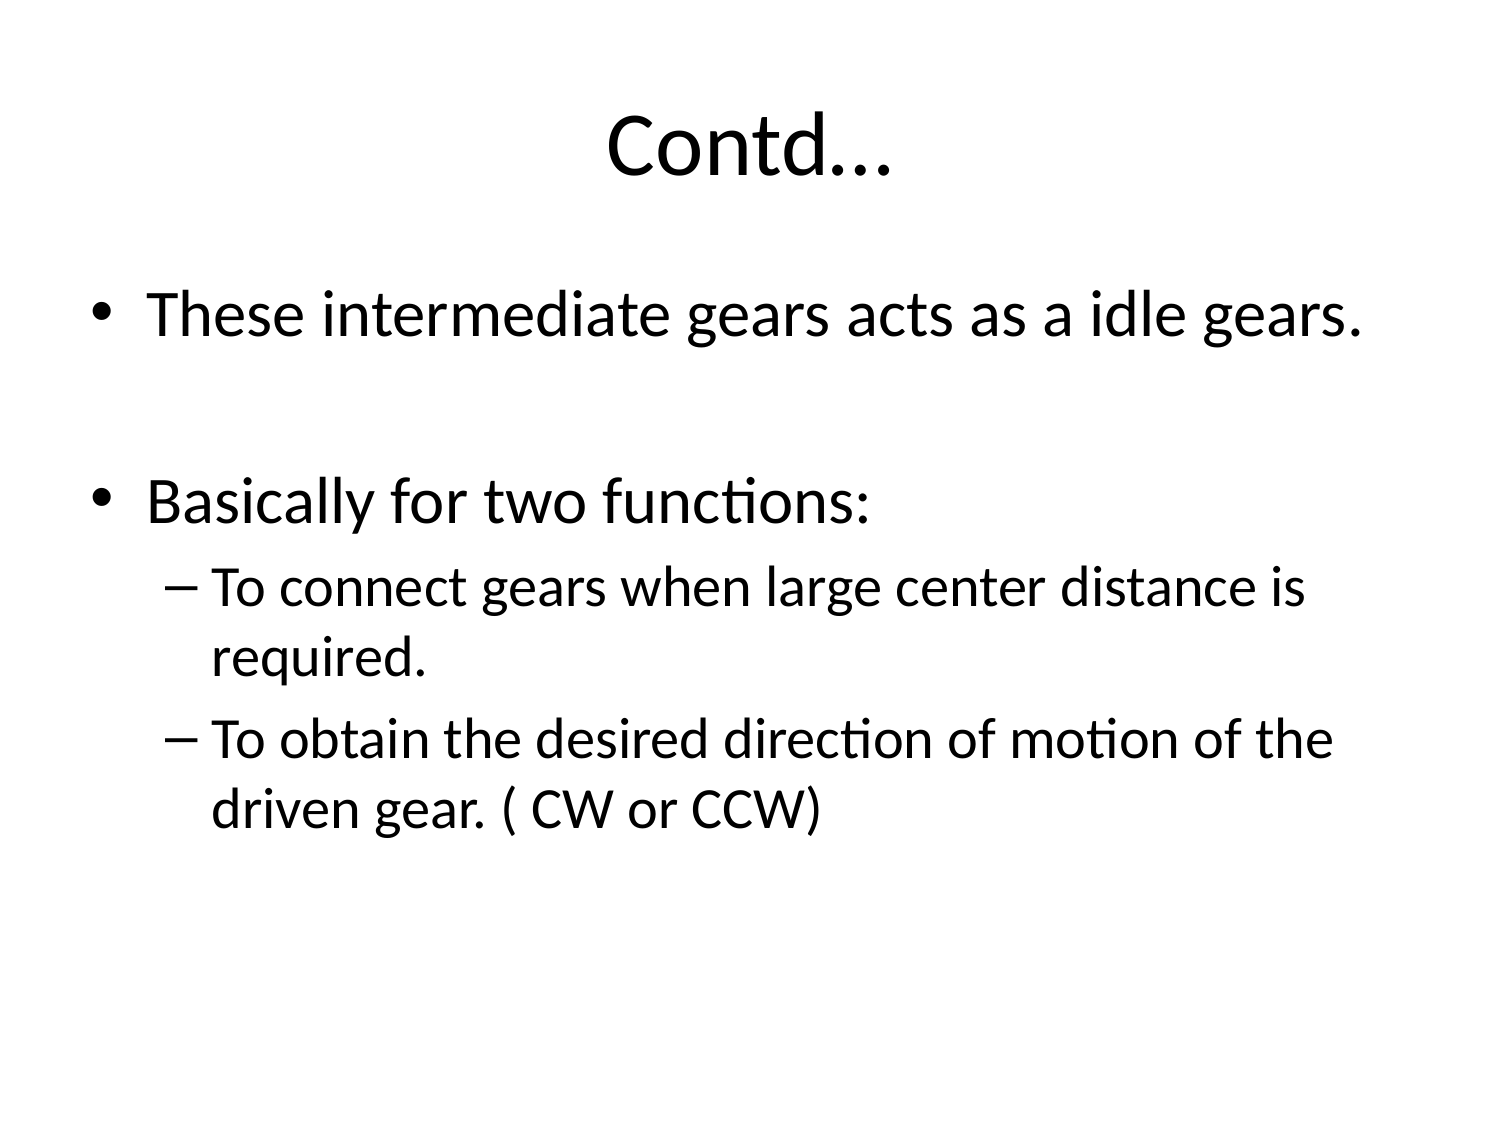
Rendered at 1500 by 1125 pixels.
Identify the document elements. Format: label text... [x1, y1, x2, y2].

title Contd… [75, 45, 1425, 233]
list These intermediate gears acts as a idle gears. Basically for two functions: To connect gears when large center distance is required. To obtain the desired direction of motion of the driven gear. ( CW or CCW) [75, 262, 1425, 1005]
